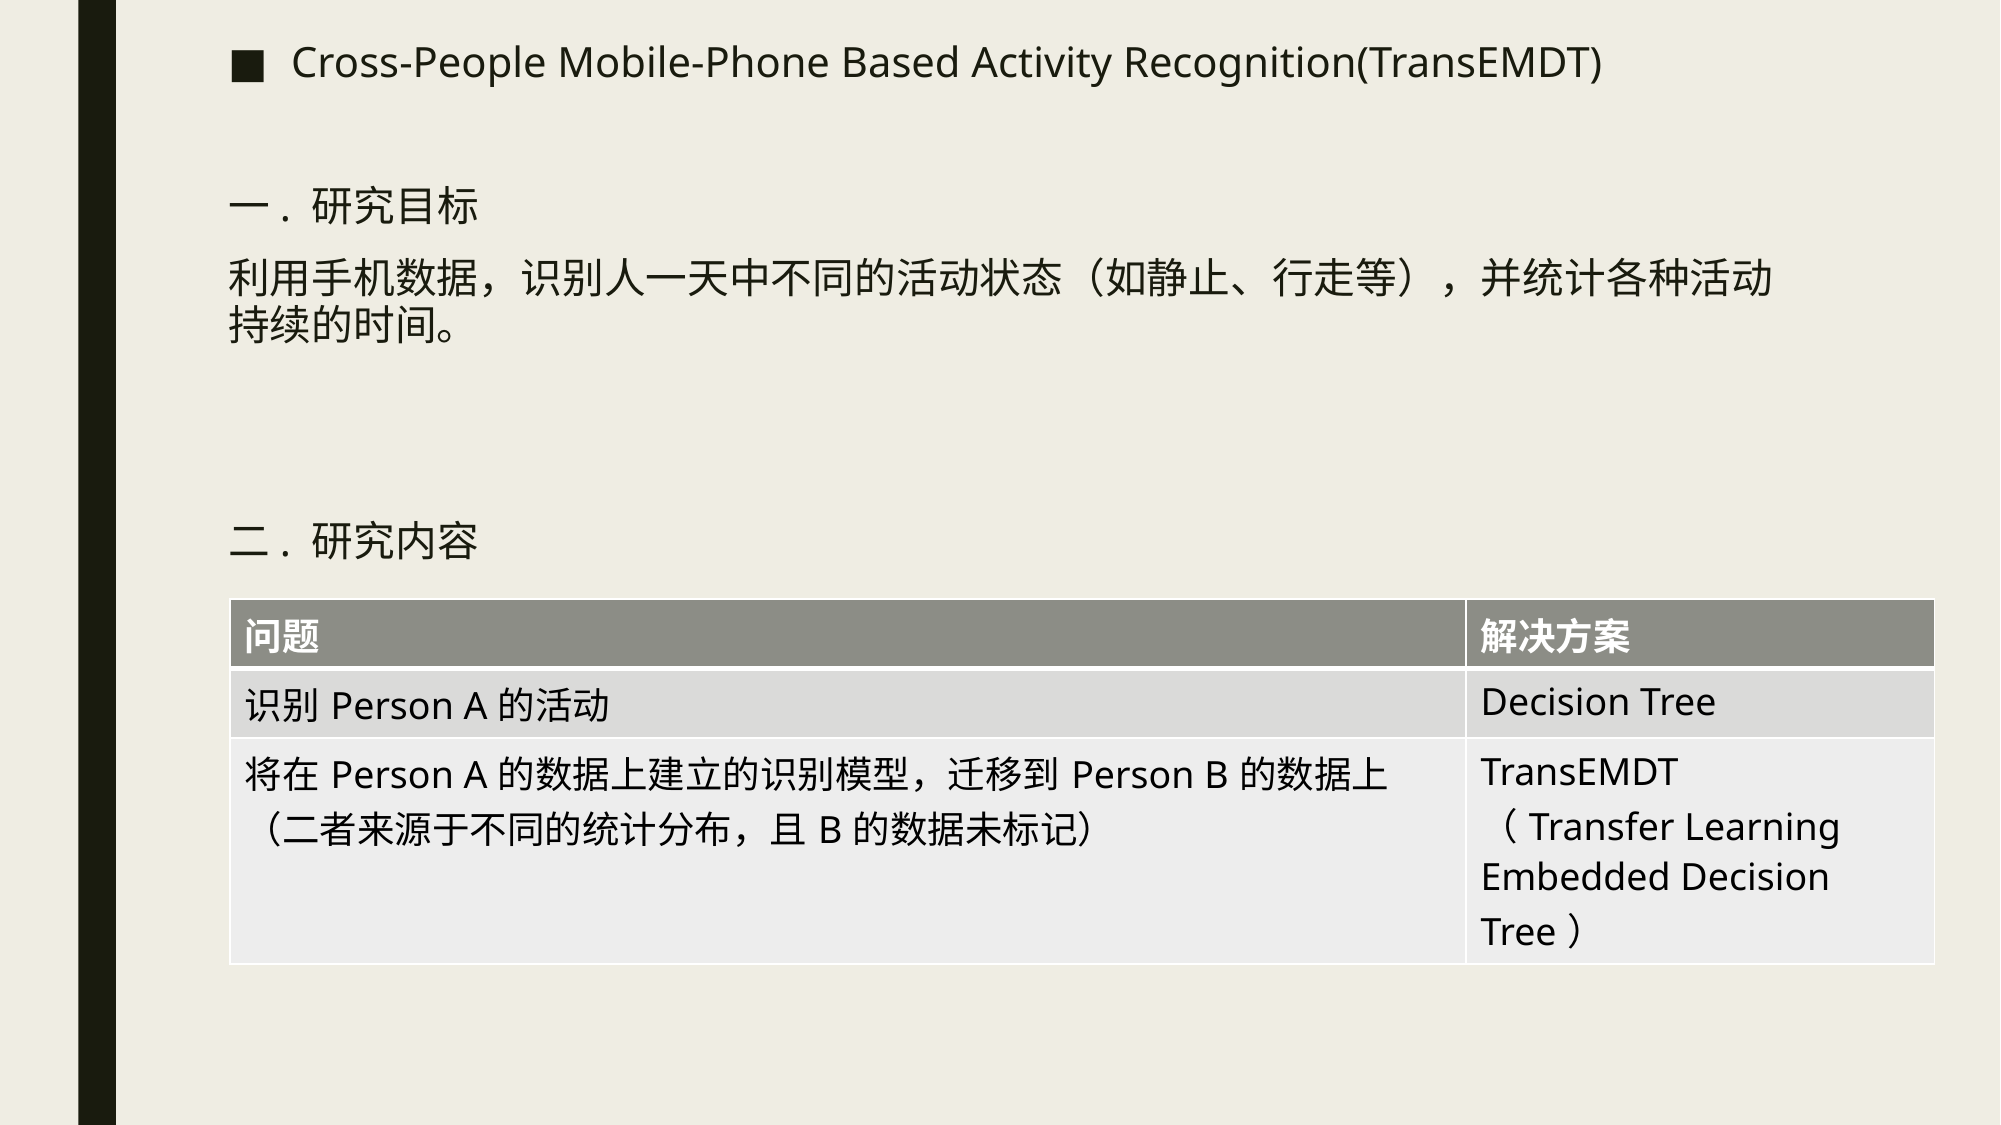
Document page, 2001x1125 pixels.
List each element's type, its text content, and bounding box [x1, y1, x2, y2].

table_cell 将在Person A的数据上建立的识别模型，迁移到Person B的数据上（二者来源于不同的统计分布，且B的数据未标记） [231, 739, 1465, 963]
table_header 解决方案 [1467, 600, 1934, 666]
table_header 问题 [231, 600, 1465, 666]
table_cell Decision Tree [1467, 671, 1934, 737]
table_cell 识别Person A的活动 [231, 671, 1465, 737]
list Cross-People Mobile-Phone Based Activity Recognition(TransEMDT) 一. 研究目标 利用手机数据，识别人一天中不同的活动状态（如静止、行走等），并统计各种活动持续的时间。 二. 研究内容 [213, 32, 1789, 1084]
table_cell TransEMDT （Transfer Learning Embedded Decision Tree） [1467, 739, 1934, 963]
